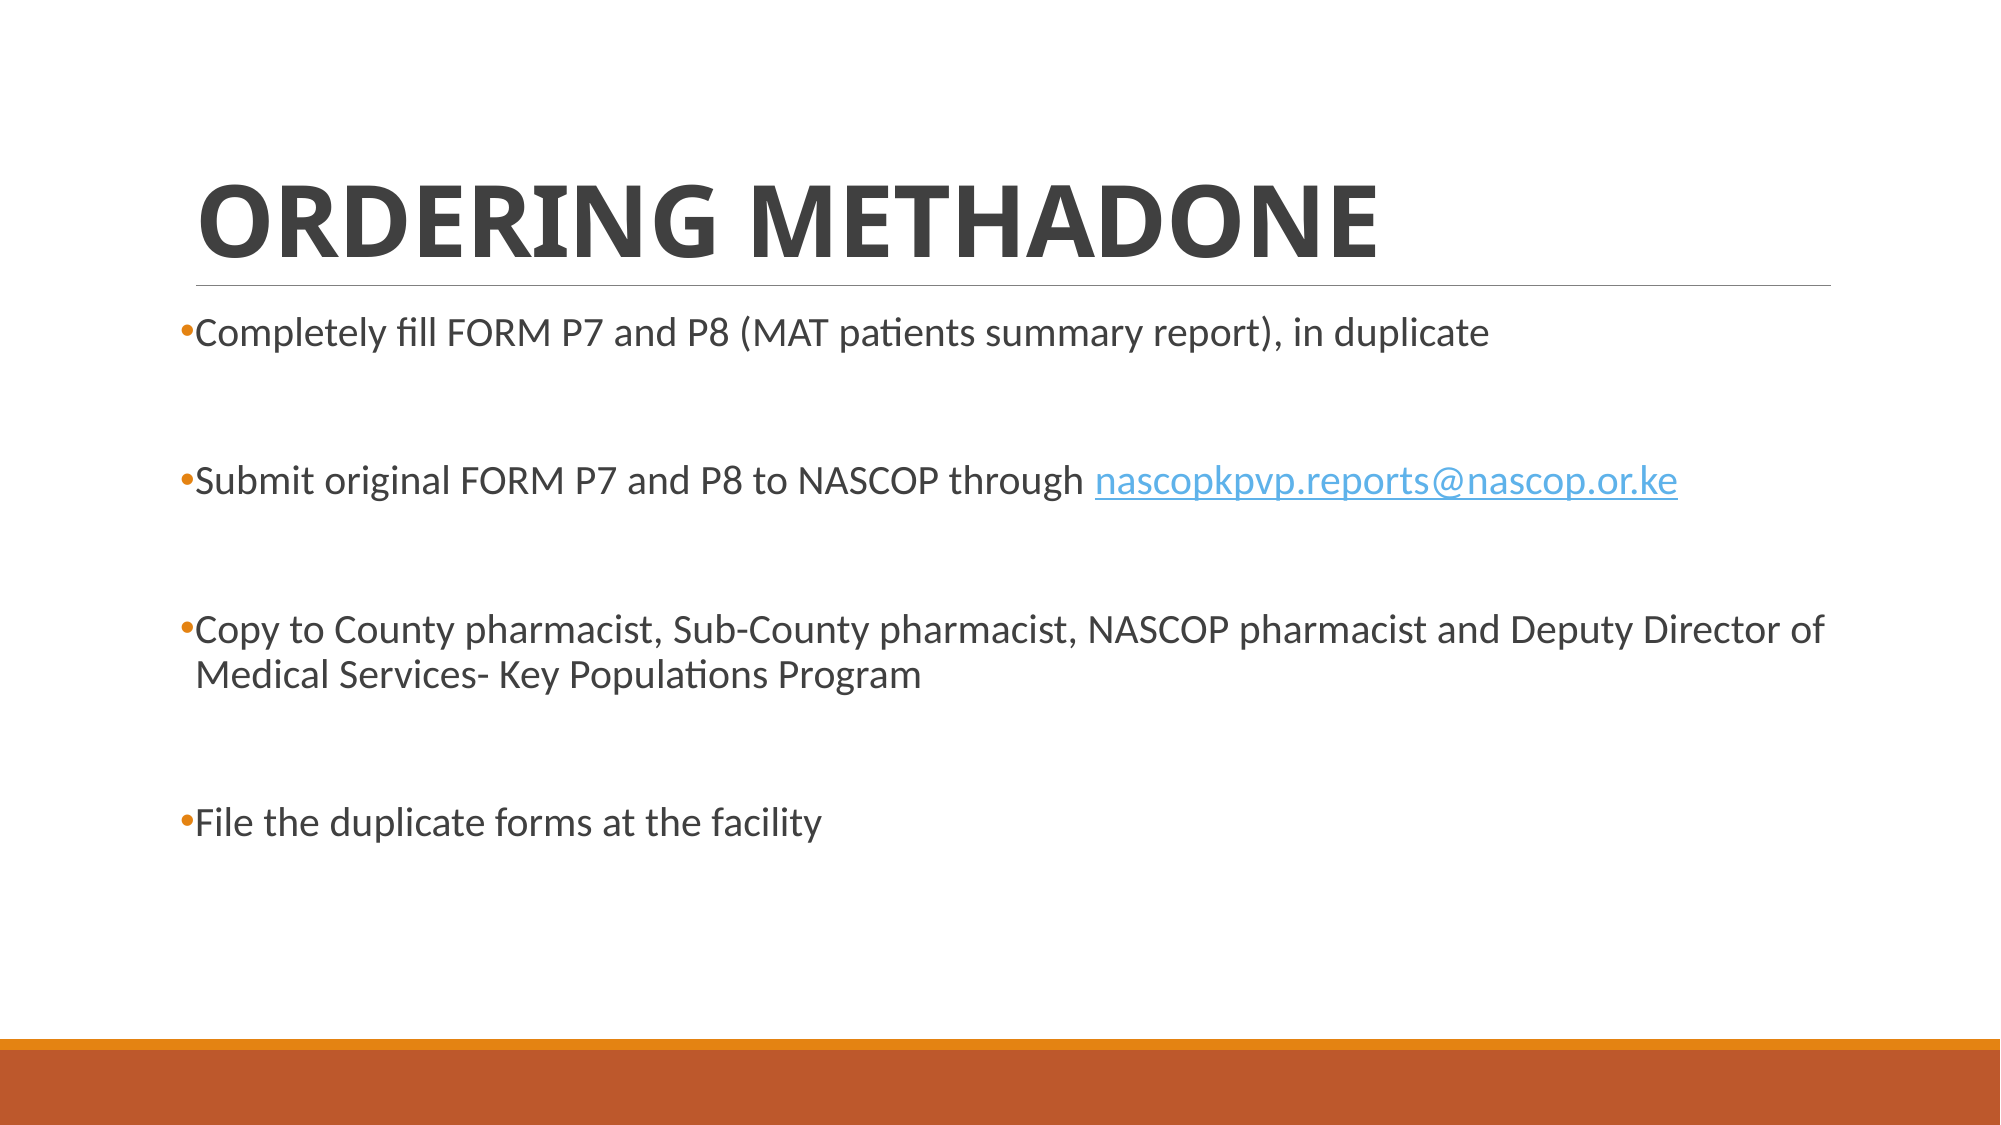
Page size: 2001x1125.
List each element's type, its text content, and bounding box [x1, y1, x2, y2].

title ORDERING METHADONE [180, 47, 1830, 285]
list Completely fill FORM P7 and P8 (MAT patients summary report), in duplicate Submit original FORM P7 and P8 to NASCOP through nascopkpvp.reports@nascop.or.ke Copy to County pharmacist, Sub-County pharmacist, NASCOP pharmacist and Deputy Director of Medical Services- Key Populations Program File the duplicate forms at the facility [180, 302, 1830, 963]
